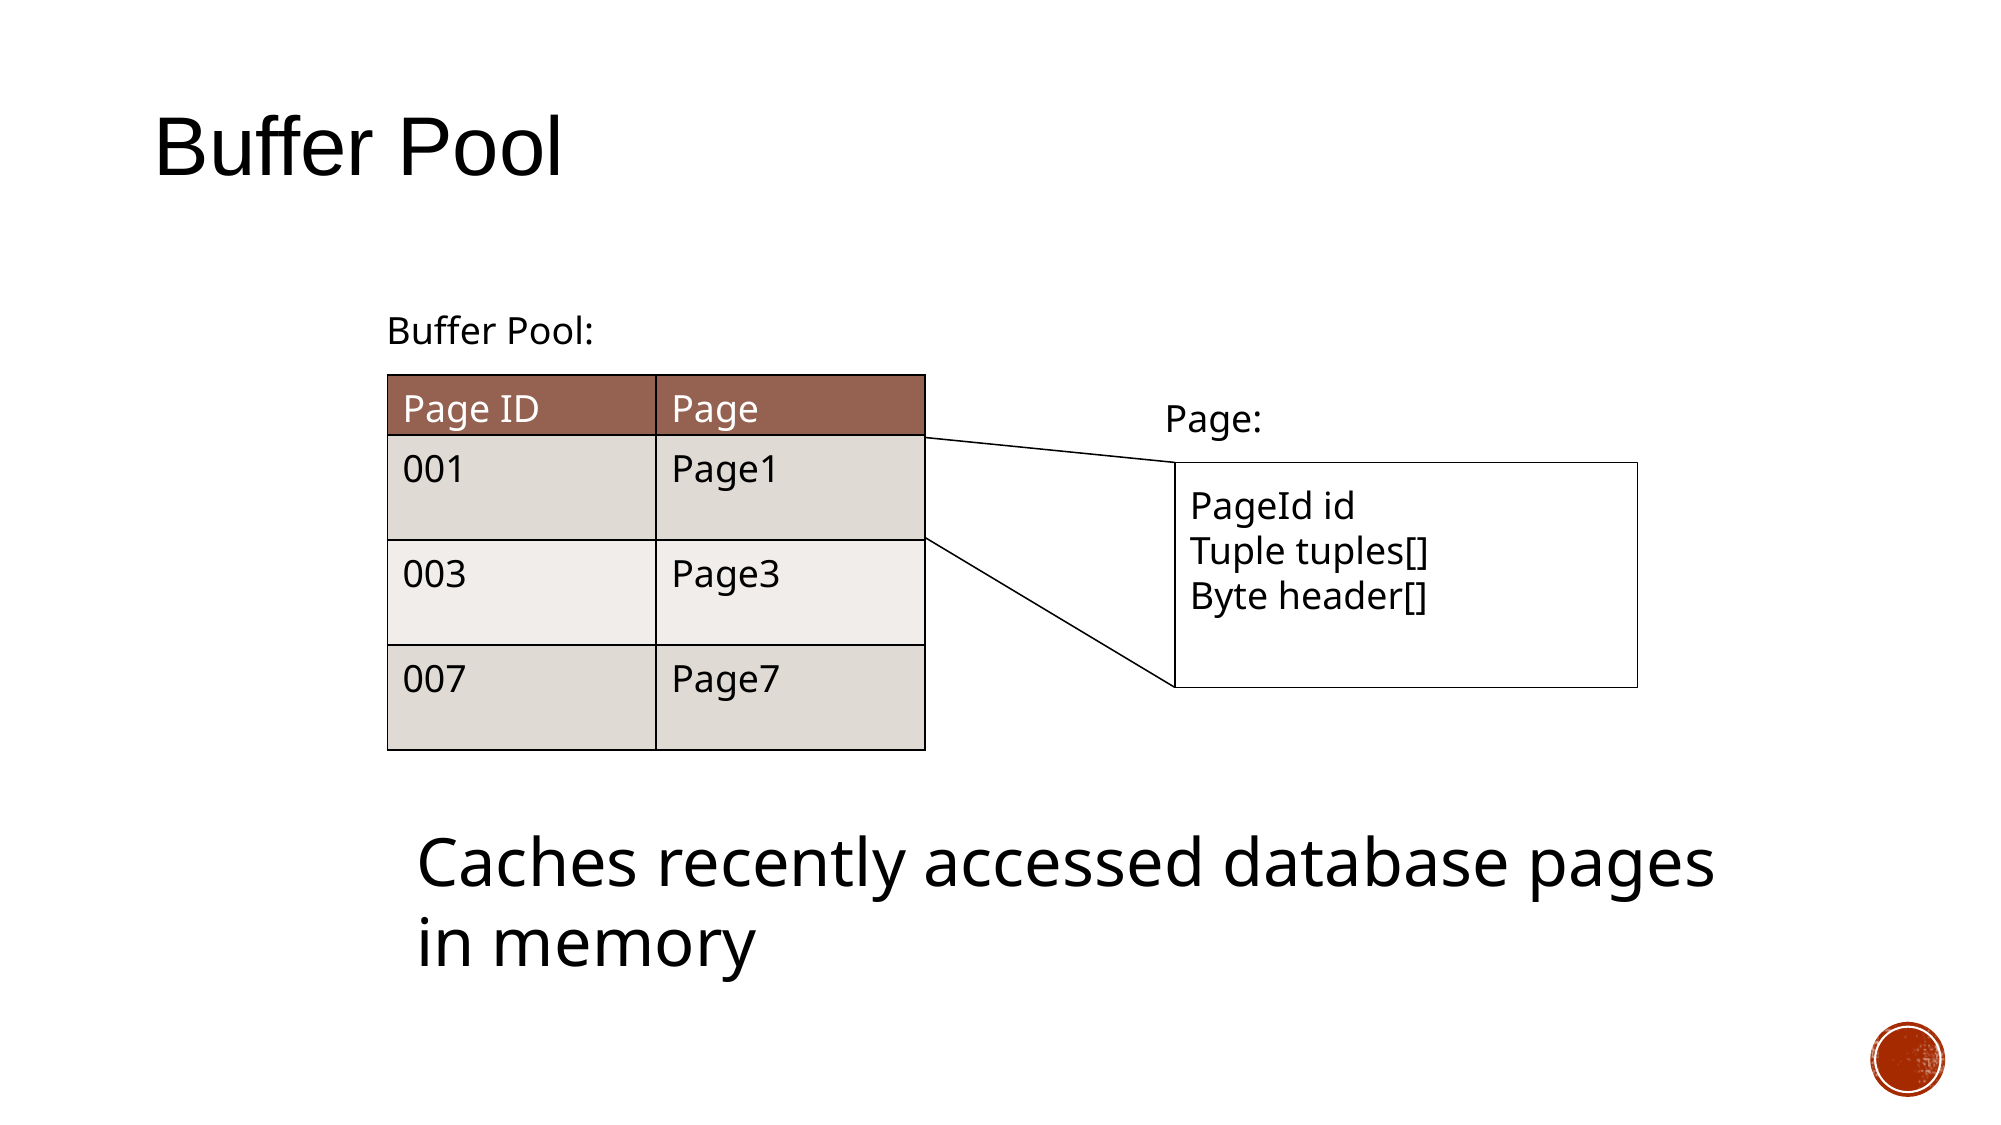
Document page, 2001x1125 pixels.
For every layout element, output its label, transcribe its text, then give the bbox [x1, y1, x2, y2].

text_box Caches recently accessed database pages in memory [401, 812, 1774, 988]
table_header Page [657, 376, 924, 434]
text_box PageId id Tuple tuples[] Byte header[] [1174, 474, 1638, 625]
table_cell Page7 [657, 646, 924, 749]
text_box [1175, 625, 1638, 688]
table_cell 003 [388, 541, 655, 644]
table_cell 001 [388, 436, 655, 539]
table_cell Page3 [657, 541, 924, 644]
text_box Page: [1149, 387, 1278, 448]
table_cell Page1 [657, 436, 924, 539]
table_cell 007 [388, 646, 655, 749]
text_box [928, 540, 1172, 684]
text_box Buffer Pool: [371, 299, 609, 360]
table_header Page ID [388, 376, 655, 434]
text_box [927, 439, 1173, 460]
text_box Buffer Pool [138, 84, 580, 200]
text_box [1174, 462, 1638, 474]
